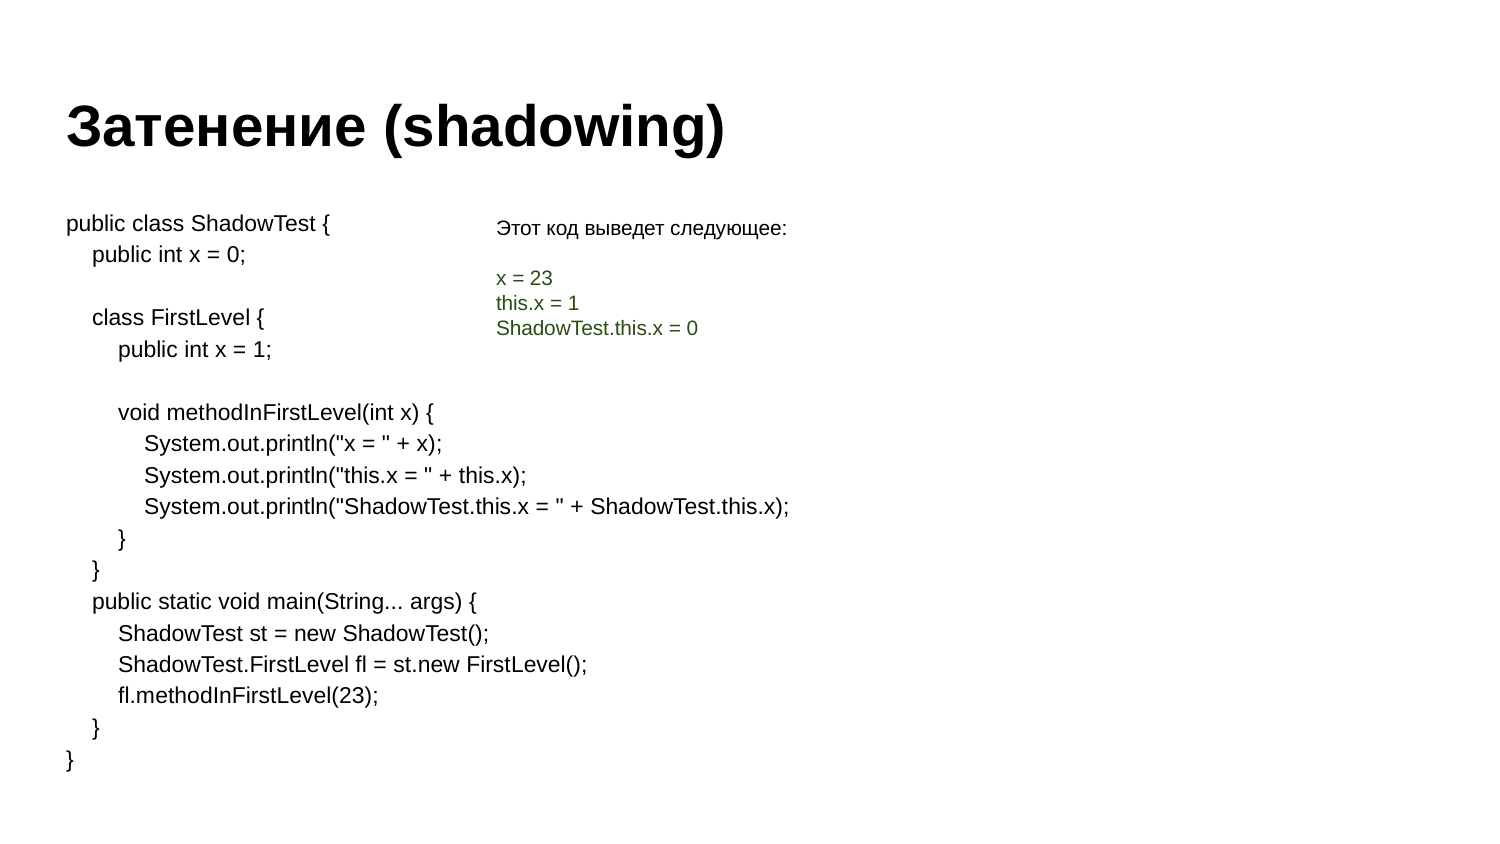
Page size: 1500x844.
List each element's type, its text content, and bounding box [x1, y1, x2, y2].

list public class ShadowTest { public int x = 0; class FirstLevel { public int x = 1; void methodInFirstLevel(int x) { System.out.println("x = " + x); System.out.println("this.x = " + this.x); System.out.println("ShadowTest.this.x = " + ShadowTest.this.x); } } public static void main(String... args) { ShadowTest st = new ShadowTest(); ShadowTest.FirstLevel fl = st.new FirstLevel(); fl.methodInFirstLevel(23); } } [51, 189, 1405, 807]
text_box Этот код выведет следующее: x = 23 this.x = 1 ShadowTest.this.x = 0 [481, 199, 1216, 323]
title Затенение (shadowing) [51, 72, 1449, 167]
